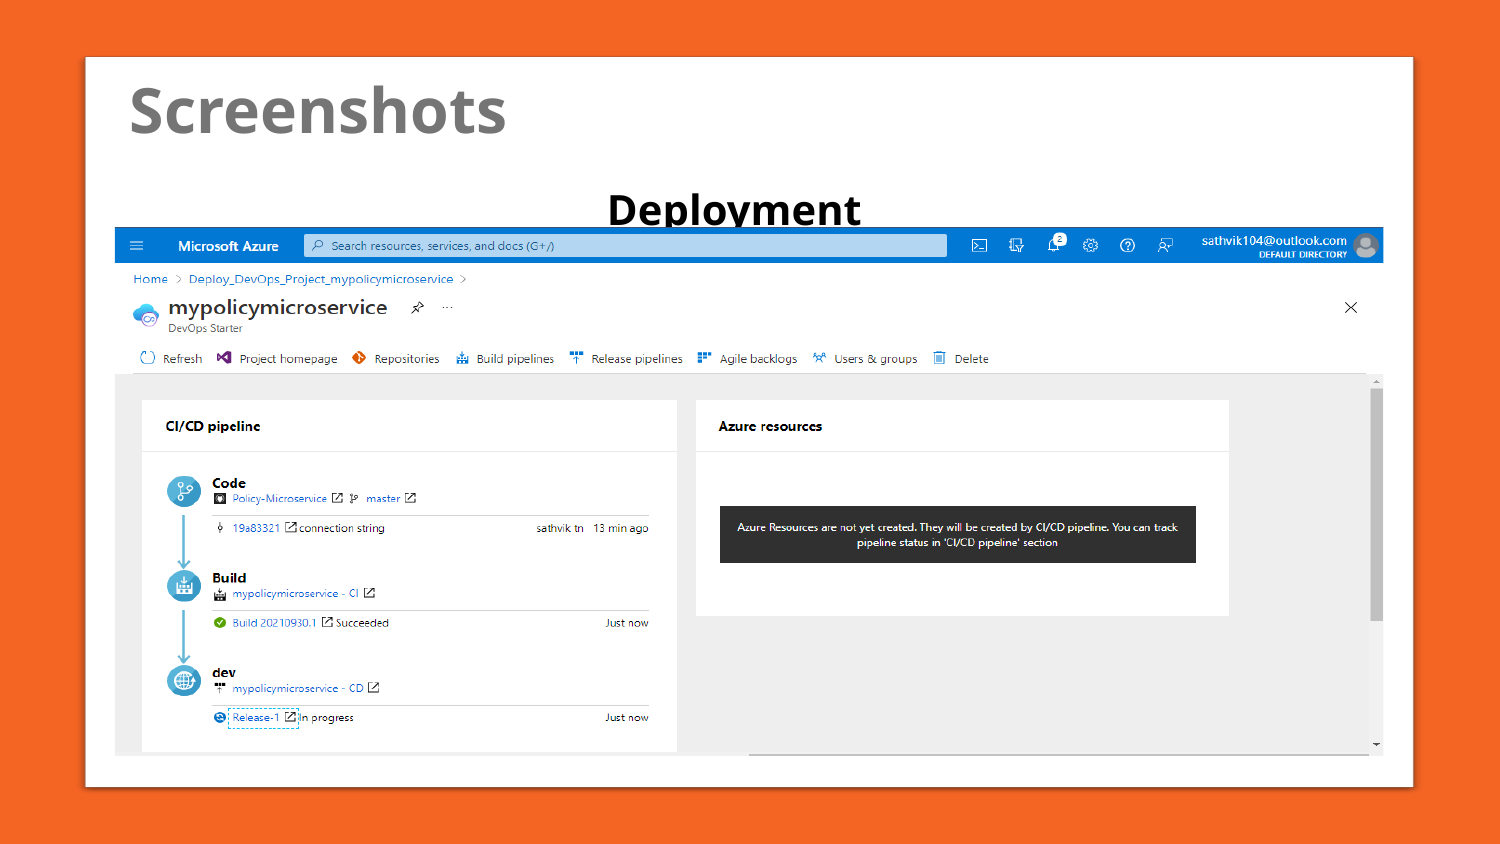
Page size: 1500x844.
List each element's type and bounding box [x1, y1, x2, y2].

picture [31, 26, 1469, 818]
